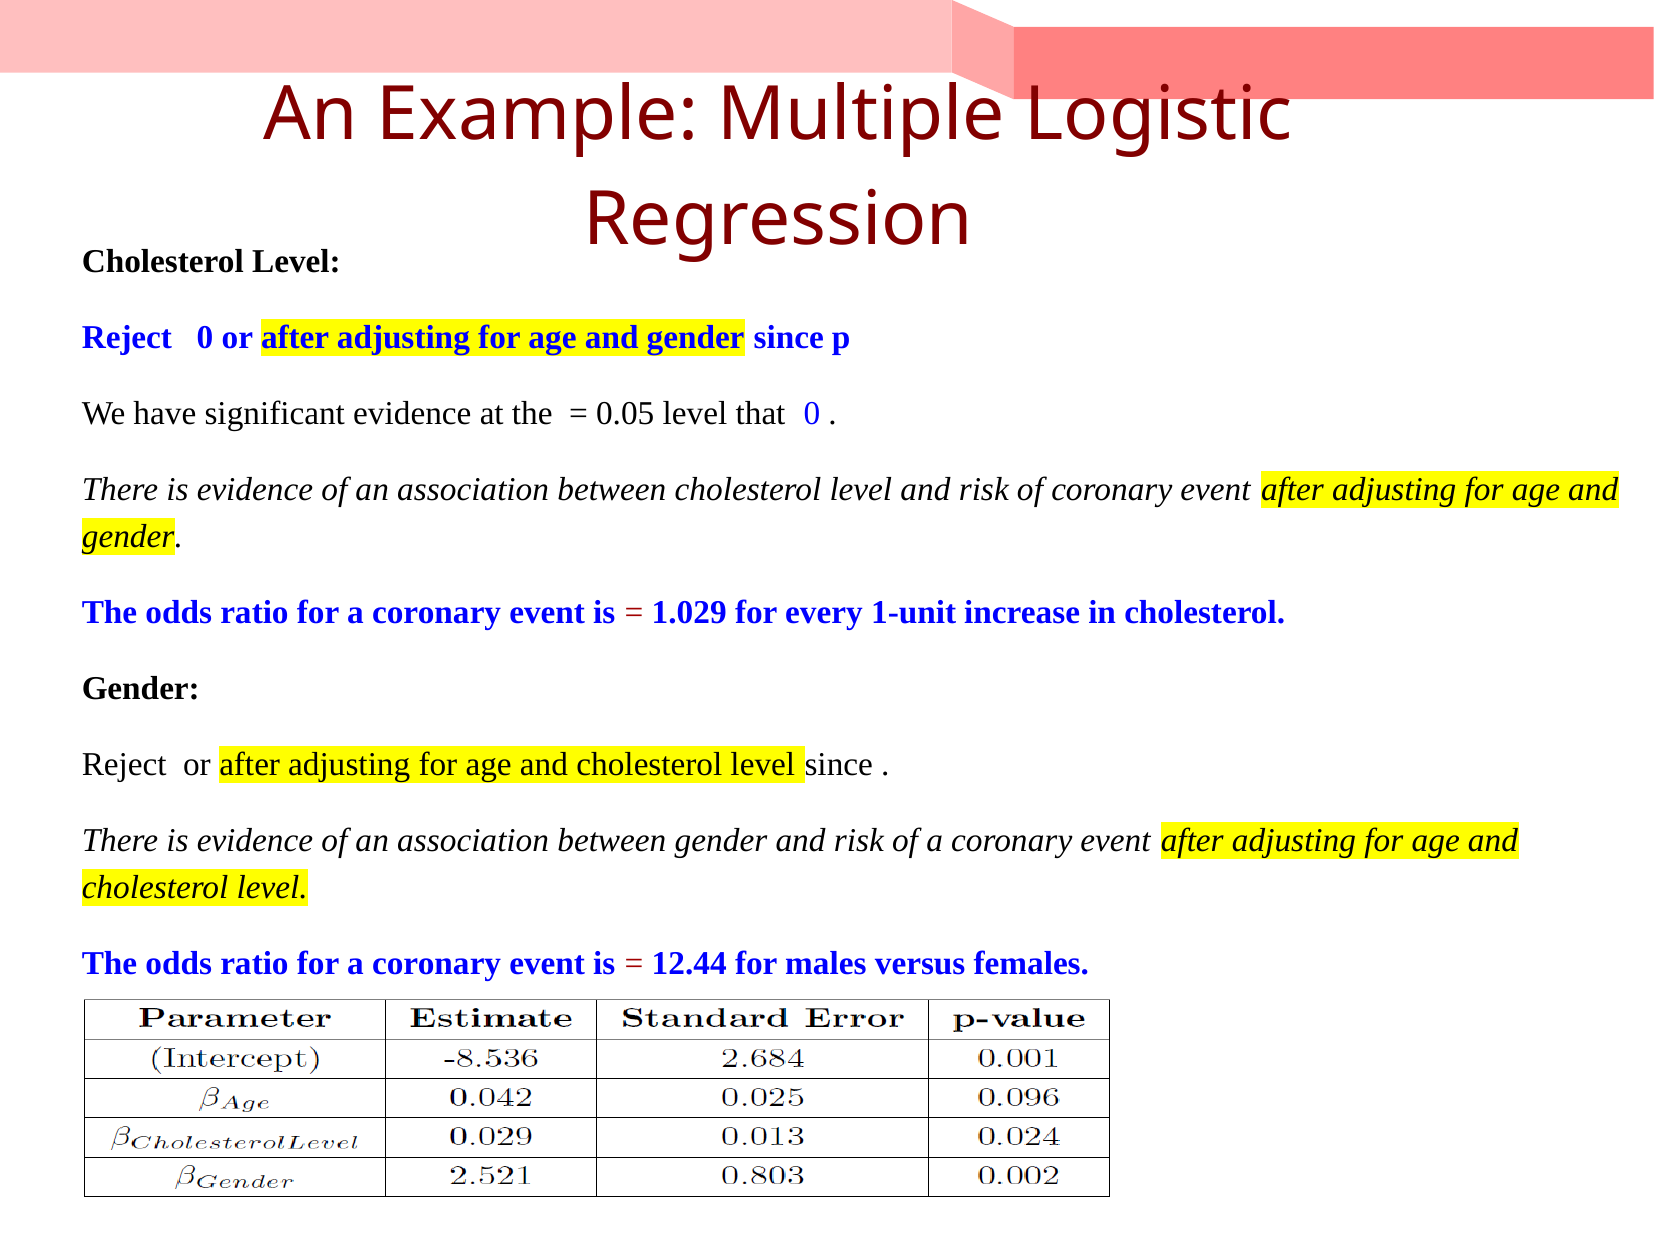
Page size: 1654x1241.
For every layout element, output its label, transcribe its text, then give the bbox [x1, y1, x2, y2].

title An Example: Multiple Logistic Regression [79, 50, 1477, 258]
picture [75, 994, 1117, 1203]
